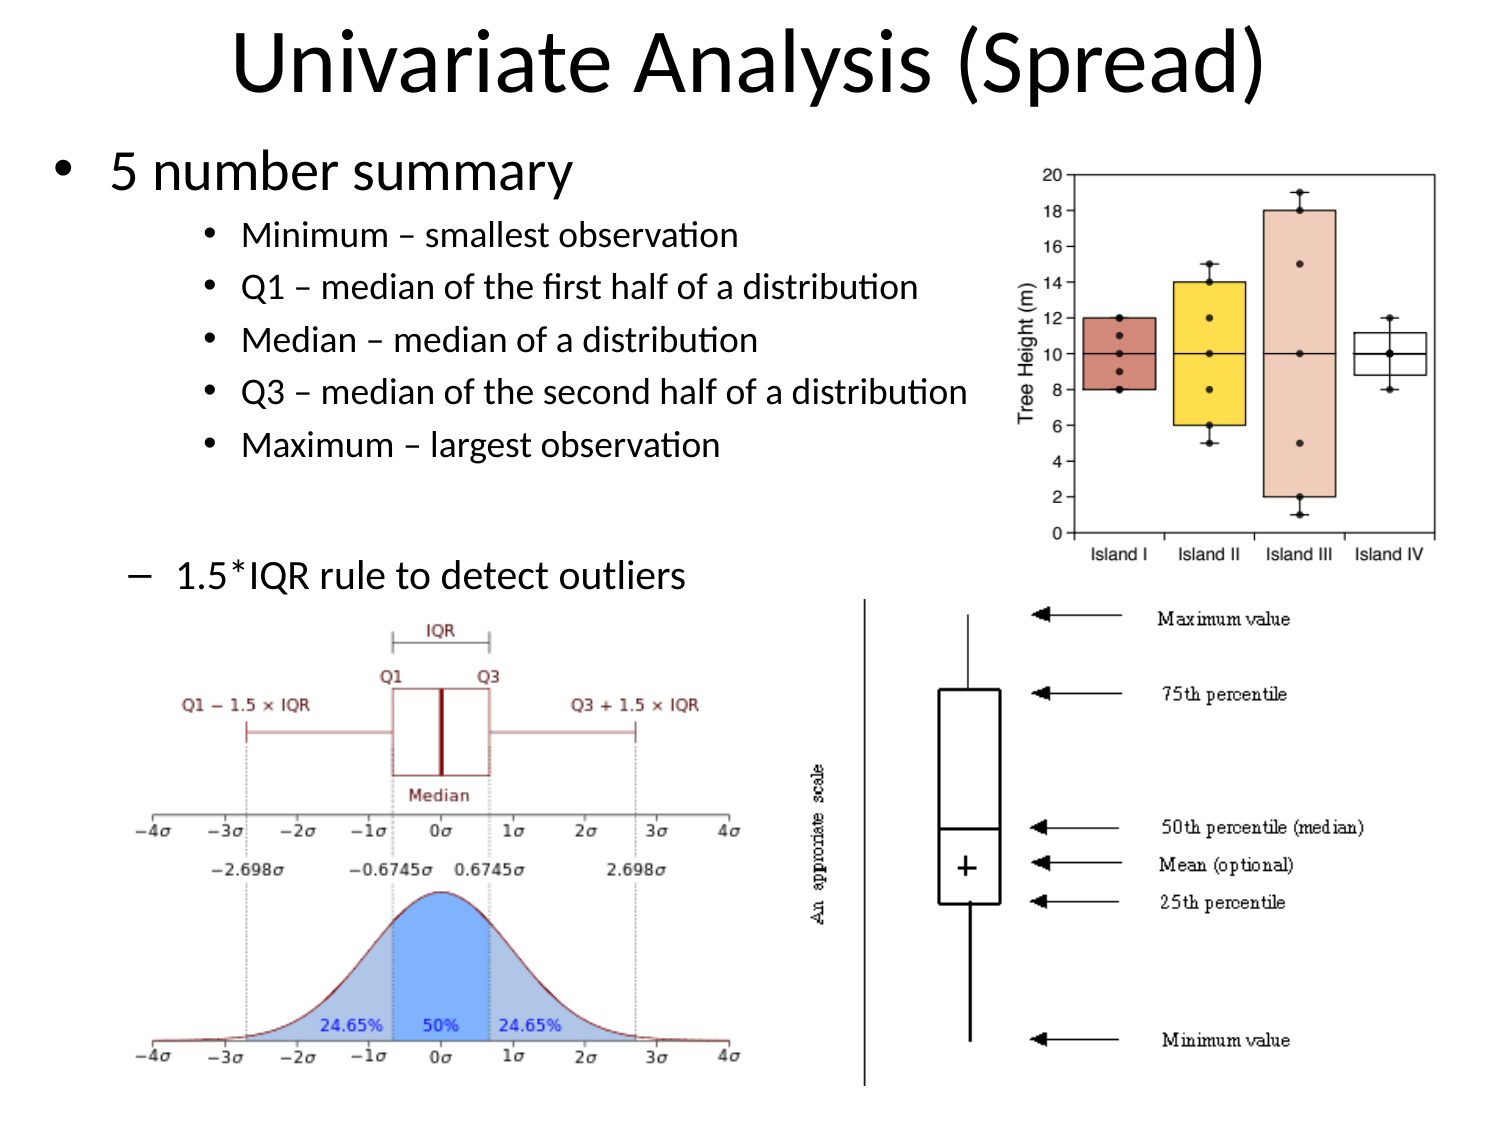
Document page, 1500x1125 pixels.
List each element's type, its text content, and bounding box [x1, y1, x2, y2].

list 5 number summary Minimum – smallest observation Q1 – median of the first half of a distribution Median – median of a distribution Q3 – median of the second half of a distribution Maximum – largest observation 1.5*IQR rule to detect outliers [38, 125, 1003, 738]
picture [131, 614, 751, 1076]
picture [1015, 166, 1447, 571]
title Univariate Analysis (Spread) [75, 0, 1425, 150]
picture [799, 599, 1415, 1087]
